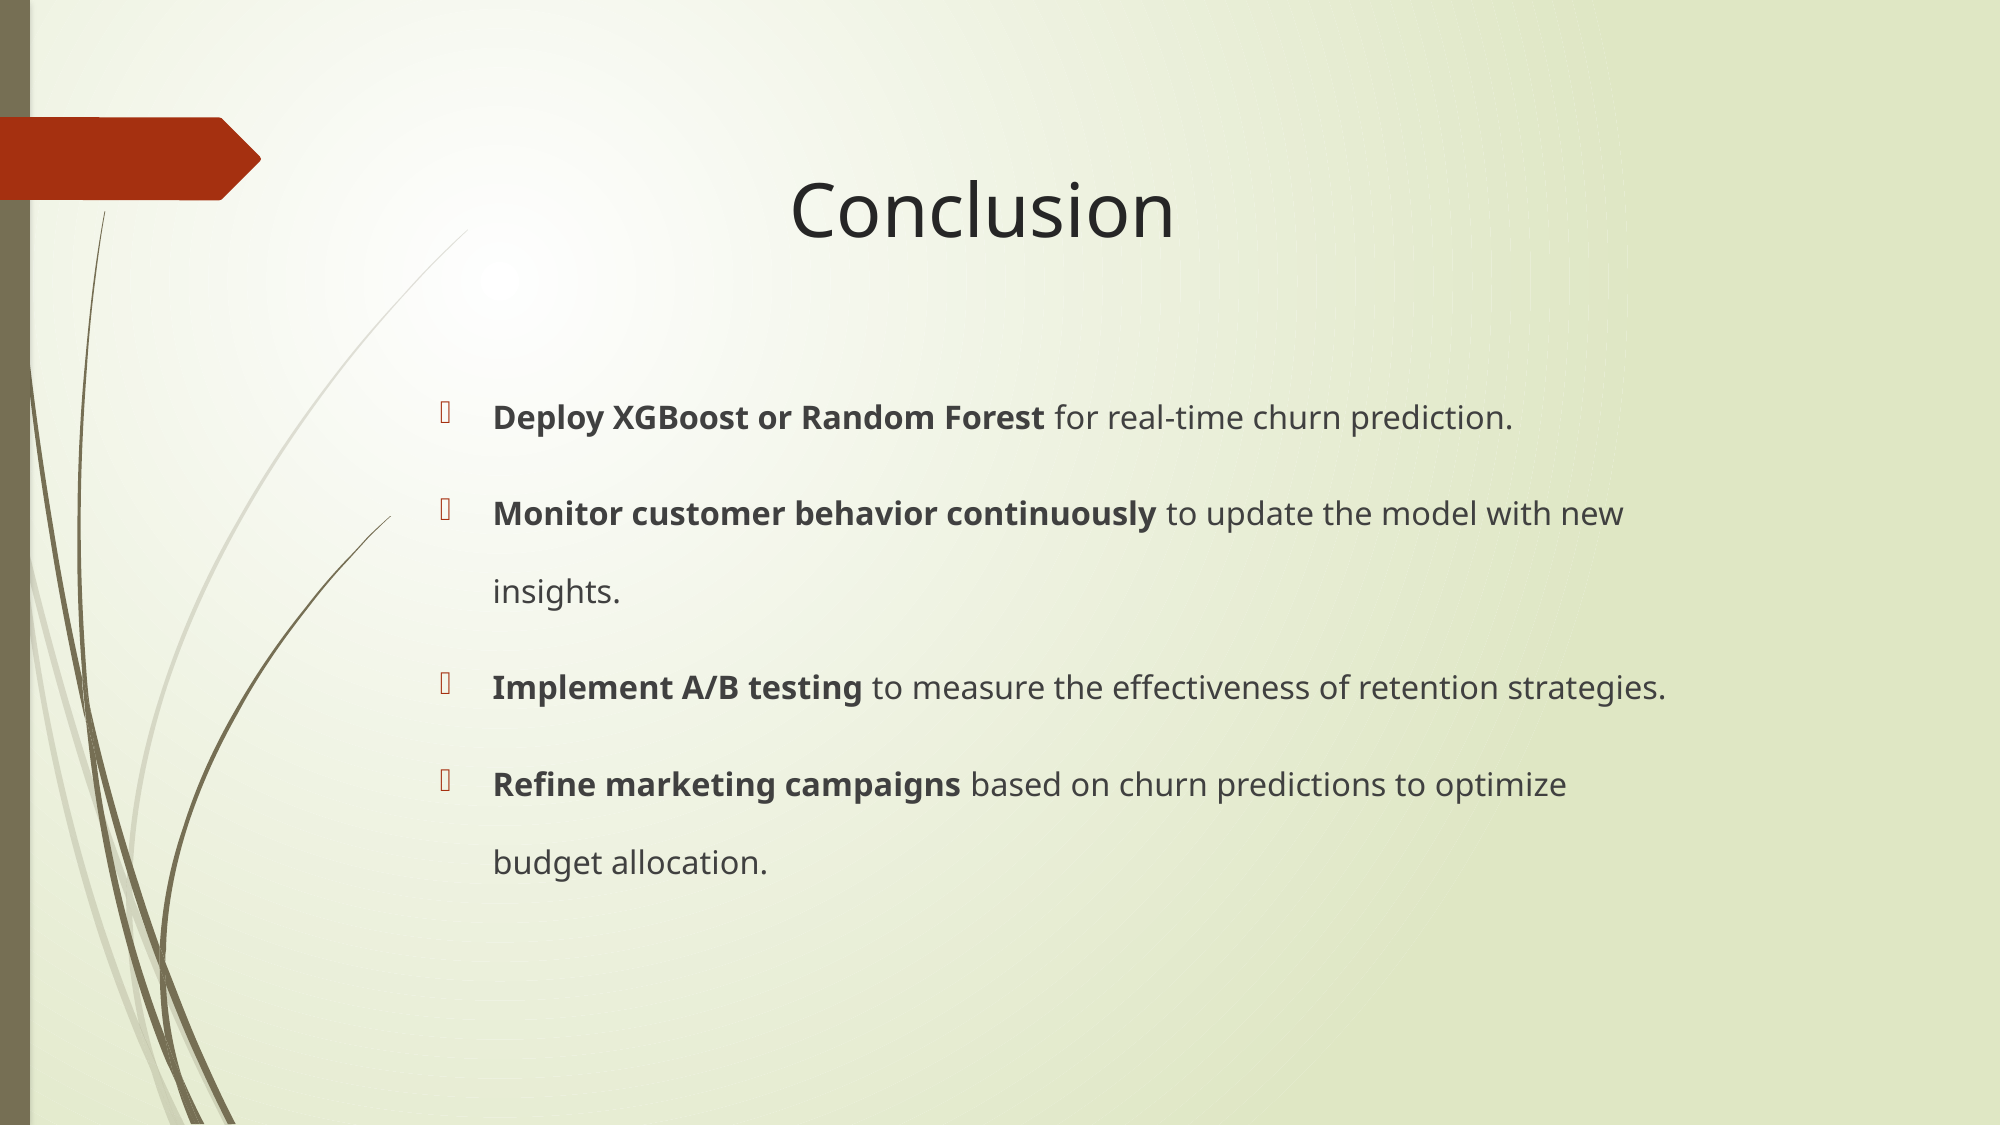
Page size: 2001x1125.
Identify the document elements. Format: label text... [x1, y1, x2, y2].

title Conclusion [774, 155, 1349, 300]
list Deploy XGBoost or Random Forest for real-time churn prediction. Monitor customer behavior continuously to update the model with new insights. Implement A/B testing to measure the effectiveness of retention strategies. Refine marketing campaigns based on churn predictions to optimize budget allocation. [424, 350, 1699, 970]
